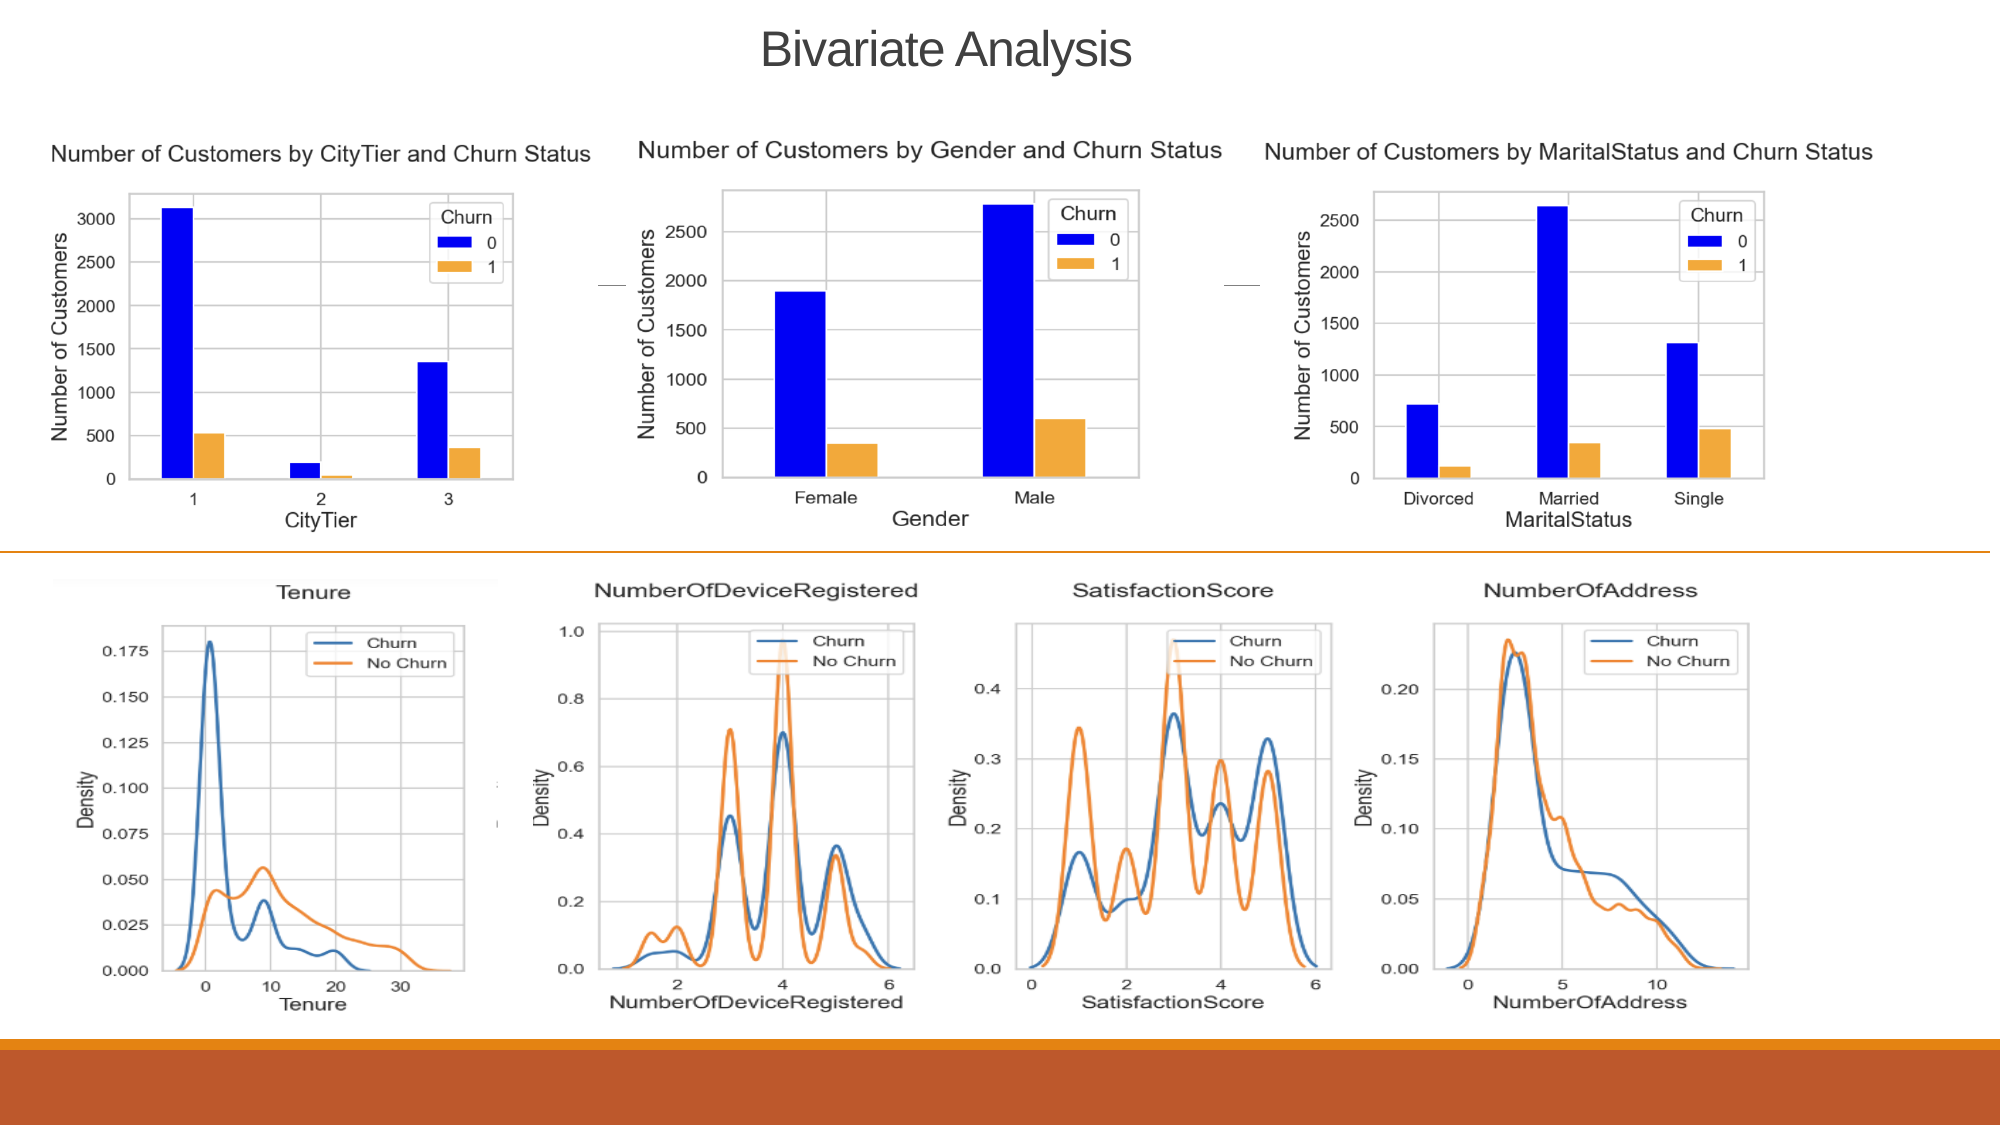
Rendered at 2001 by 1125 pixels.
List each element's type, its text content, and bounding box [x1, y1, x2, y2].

picture [1260, 135, 1876, 531]
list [43, 130, 599, 538]
picture [52, 579, 499, 1021]
picture [533, 569, 1768, 1031]
picture [625, 136, 1224, 538]
title Bivariate Analysis [699, 10, 1194, 85]
